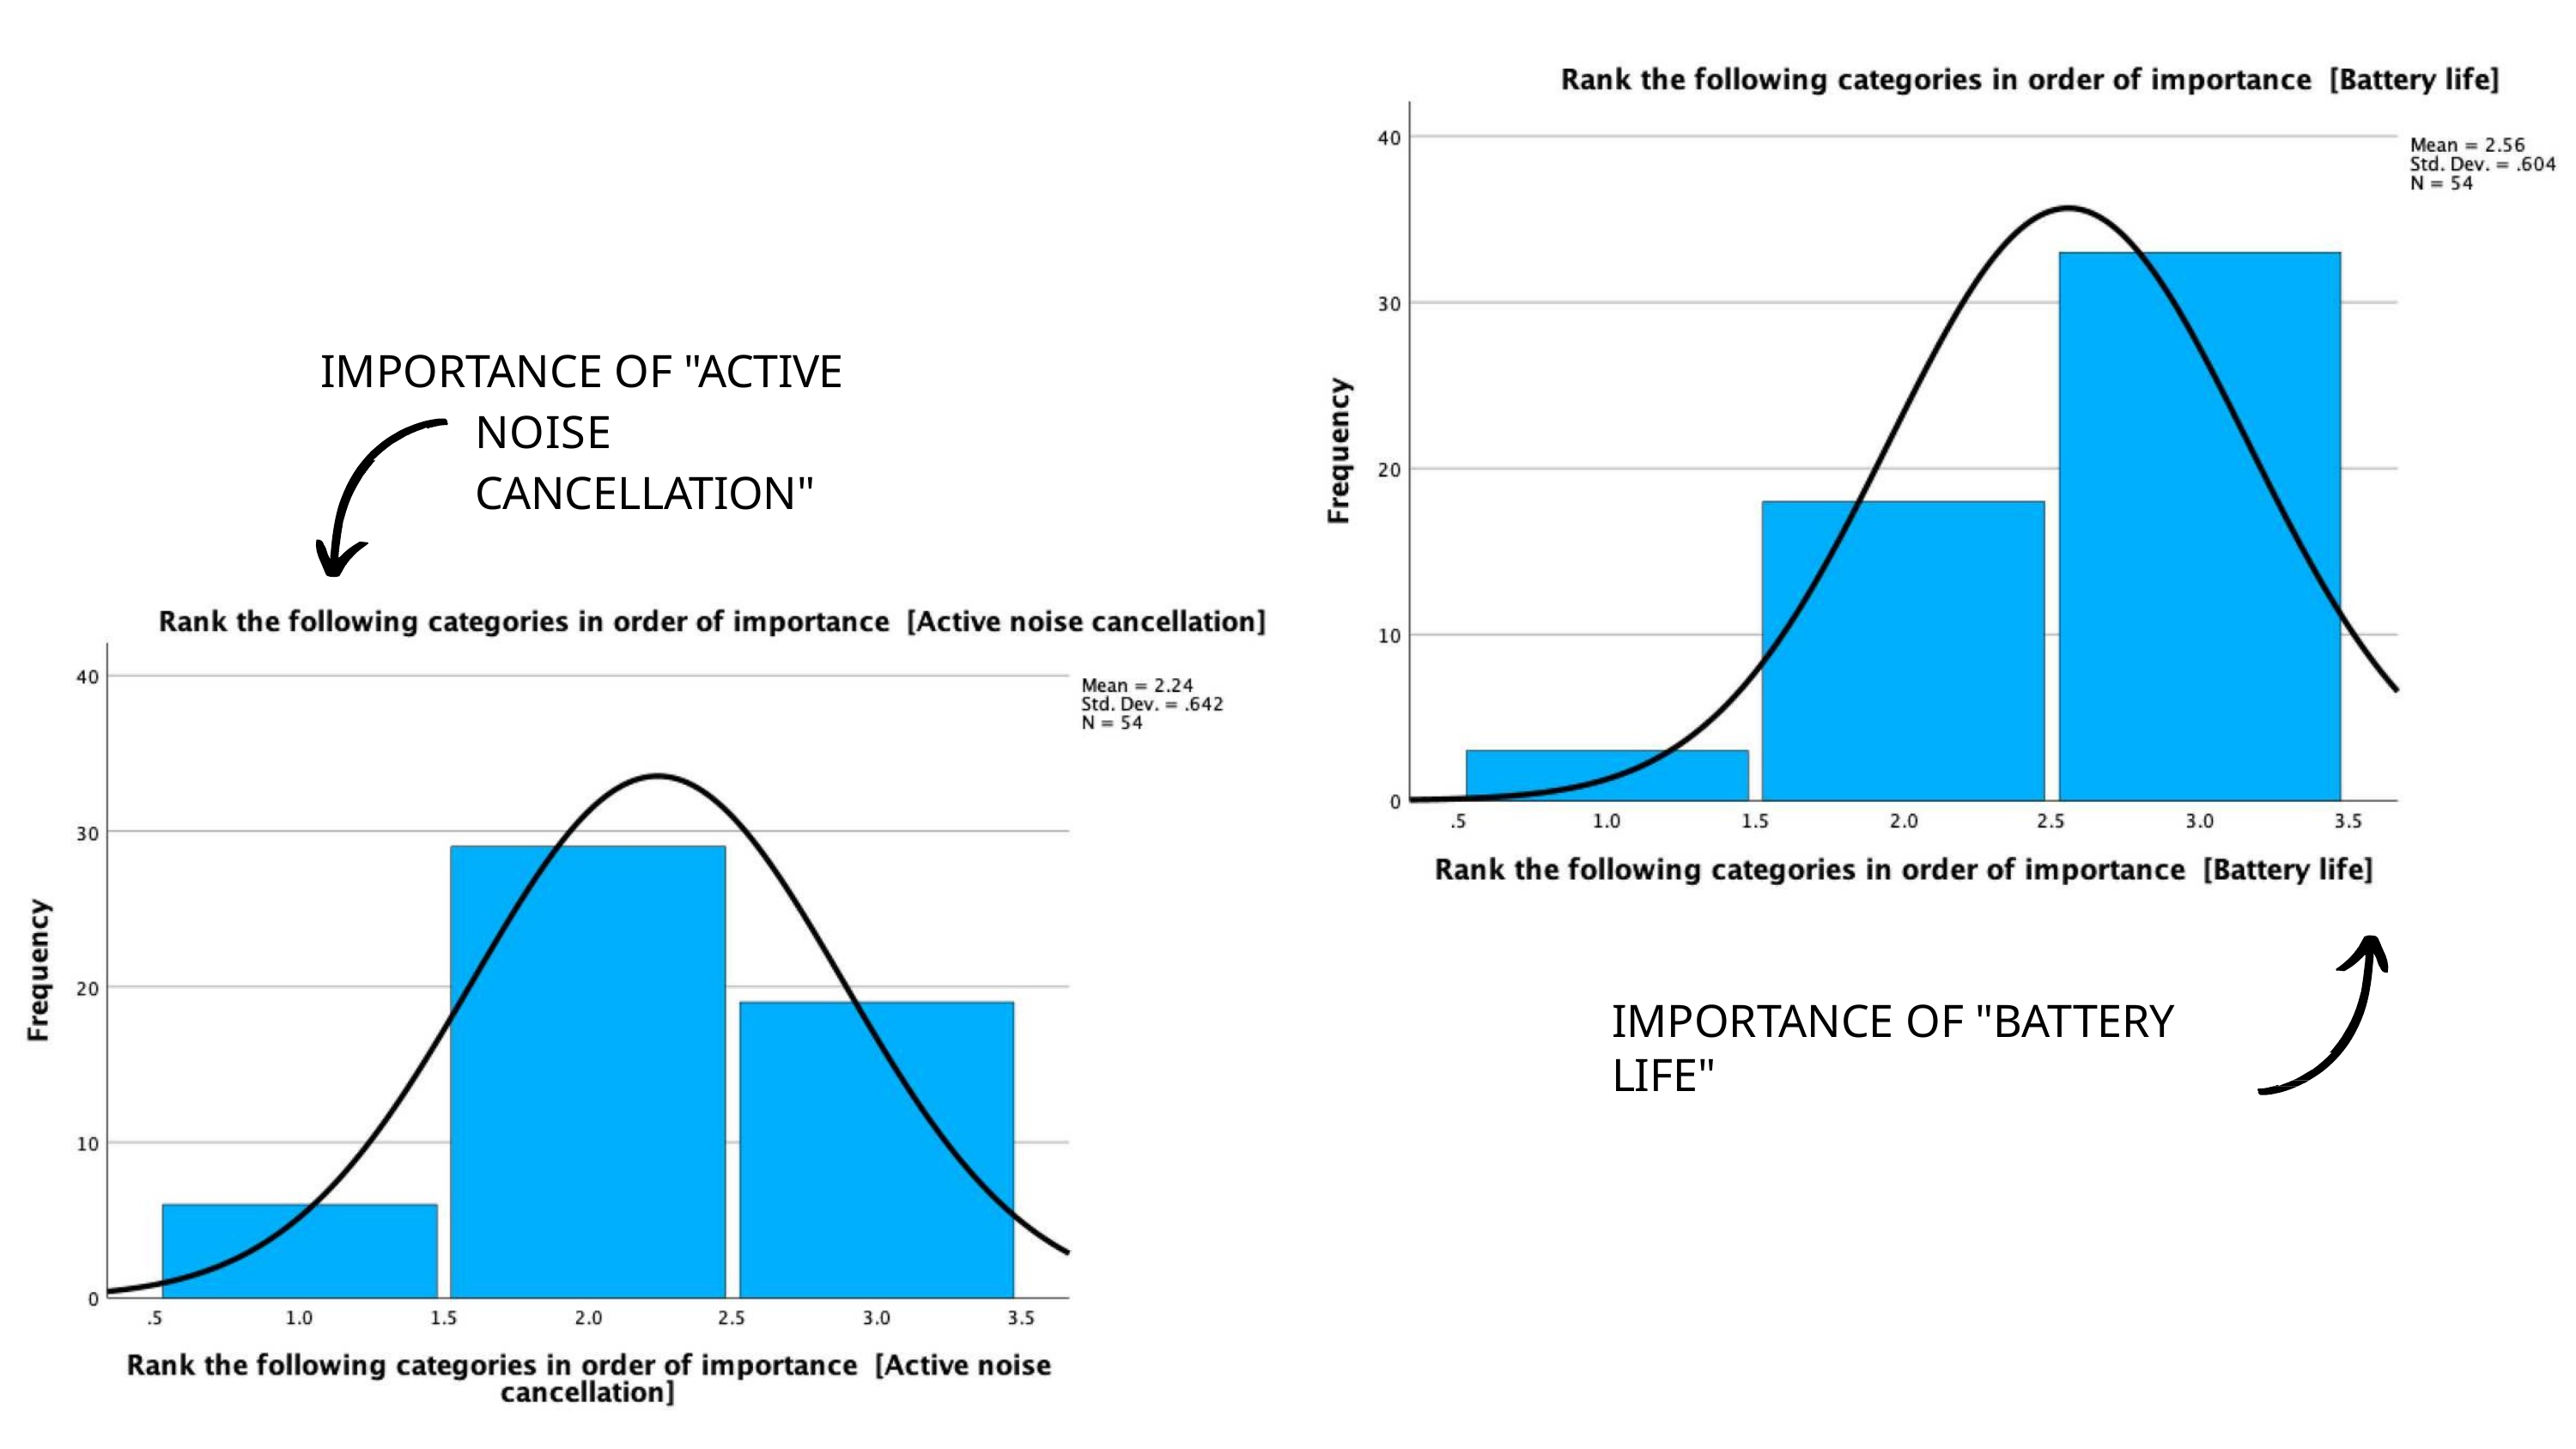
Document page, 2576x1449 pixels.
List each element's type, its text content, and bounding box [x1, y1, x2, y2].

text_box [2257, 935, 2389, 1095]
text_box IMPORTANCE OF "ACTIVE NOISE CANCELLATION" [319, 333, 948, 519]
picture [1322, 60, 2560, 890]
text_box IMPORTANCE OF "BATTERY LIFE" [1610, 991, 2254, 1100]
text_box [315, 519, 368, 578]
picture [21, 603, 1276, 1411]
